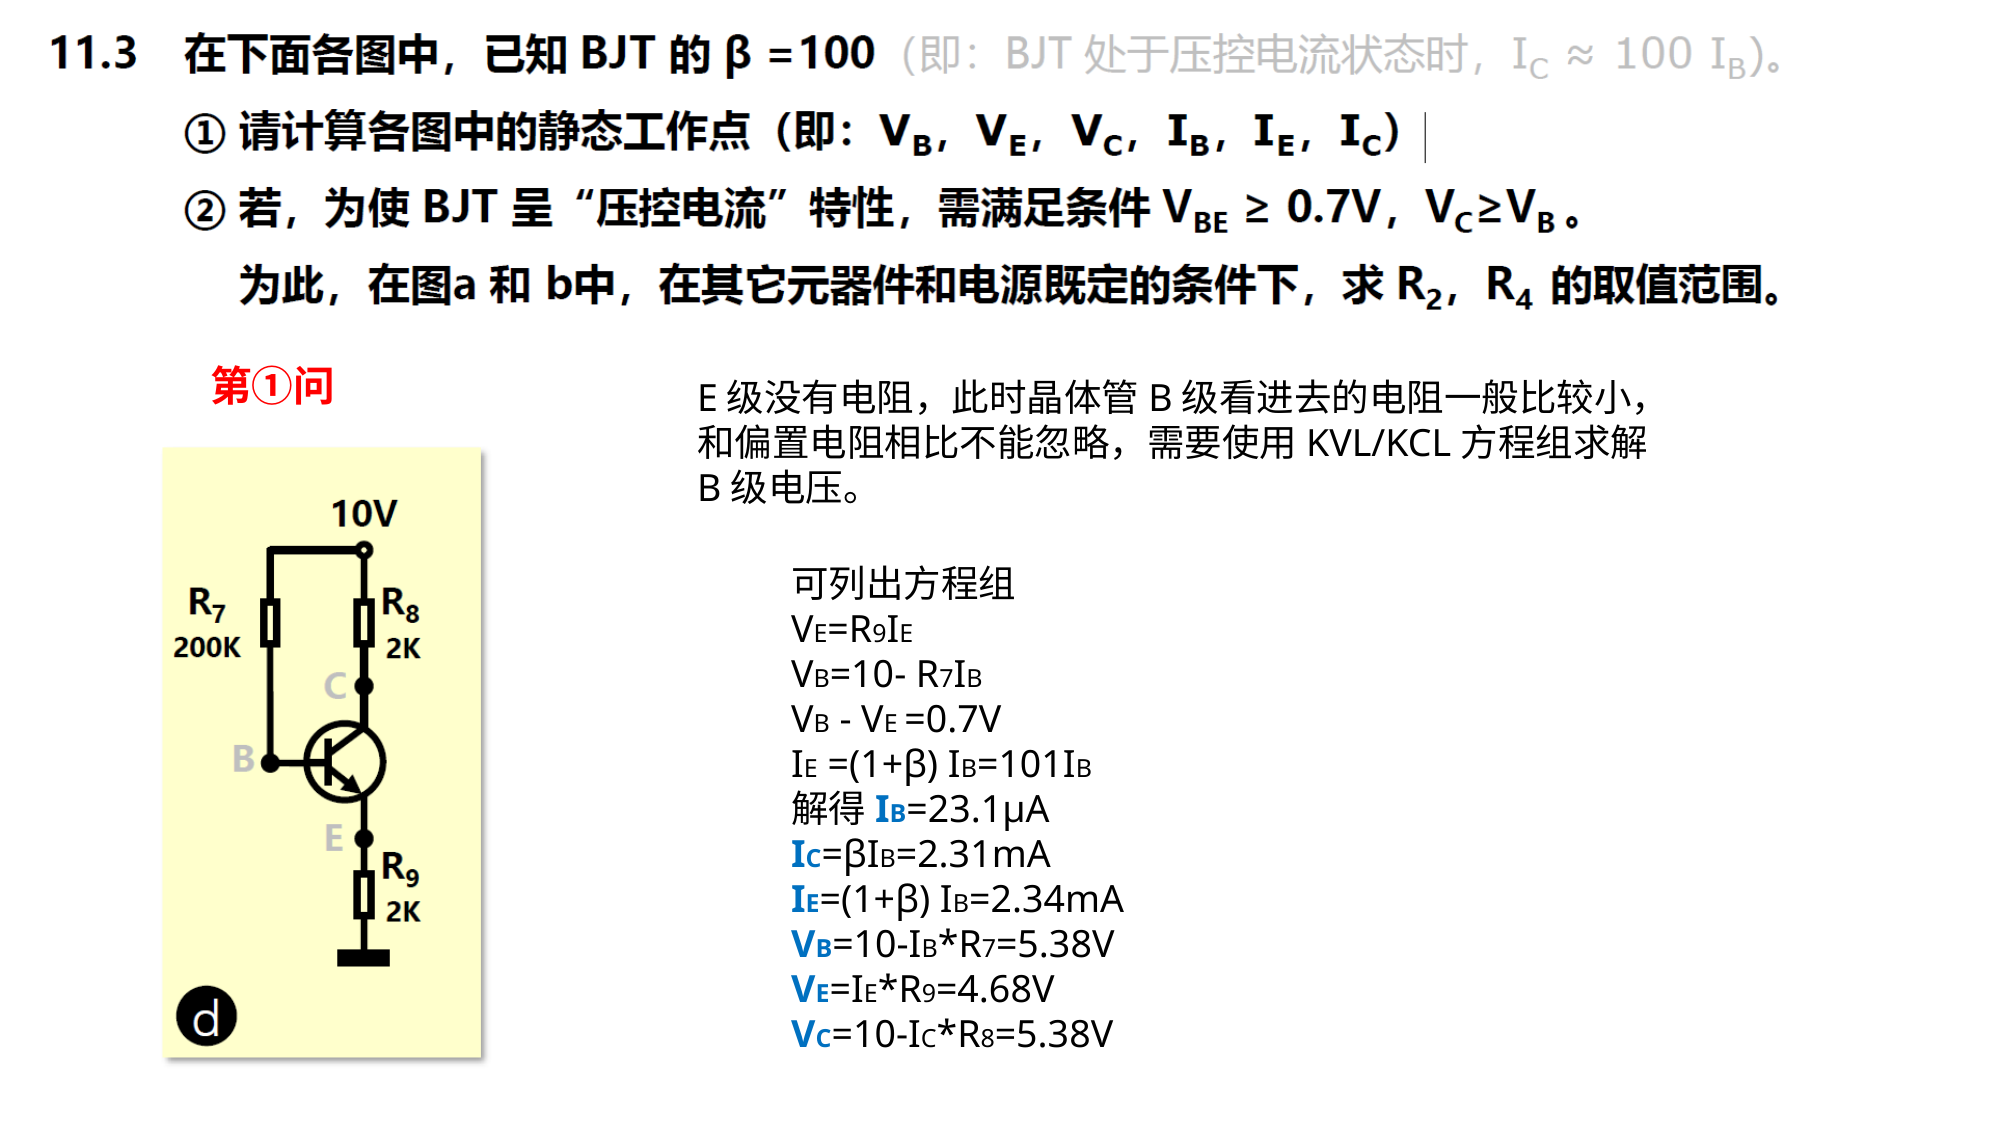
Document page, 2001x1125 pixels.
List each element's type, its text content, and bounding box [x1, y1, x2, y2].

picture [140, 441, 496, 1080]
text_box 可列出方程组 VE=R9IE VB=10- R7IB VB - VE =0.7V IE =(1+β) IB=101IB 解得IB=23.1μA IC=βIB=2.31mA IE=(1+β) IB=2.34mA VB=10-IB*R7=5.38V VE=IE*R9=4.68V VC=10-IC*R8=5.38V [776, 552, 1139, 1063]
text_box E级没有电阻，此时晶体管B级看进去的电阻⼀般⽐较⼩，和偏置电阻相⽐不能忽略，需要使⽤KVL/KCL⽅程组求解B级电压。 [682, 366, 1683, 516]
text_box 第①问 [195, 352, 351, 417]
picture [0, 2, 2000, 346]
